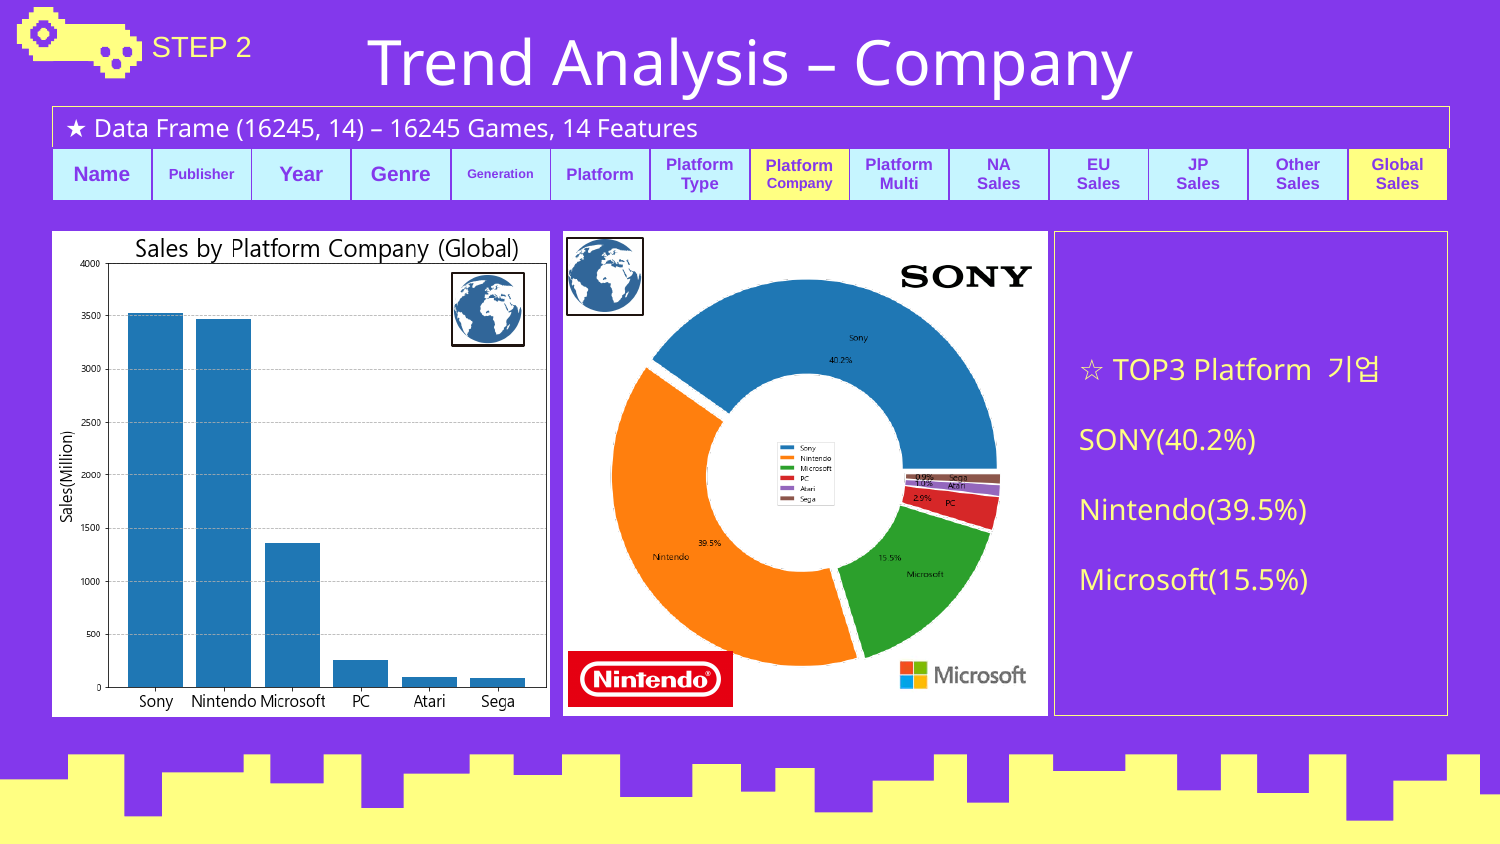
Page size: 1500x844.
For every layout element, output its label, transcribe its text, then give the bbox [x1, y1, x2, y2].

table_header Generation [452, 149, 550, 200]
text_box ☆ TOP3 Platform 기업 SONY(40.2%) Nintendo(39.5%) Microsoft(15.5%) [1054, 231, 1448, 716]
table_header JP Sales [1149, 149, 1247, 200]
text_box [16, 6, 143, 79]
text_box ★ Data Frame (16245, 14) – 16245 Games, 14 Features [52, 106, 1450, 148]
table_header Platform Type [651, 149, 749, 200]
table_header Global Sales [1349, 149, 1447, 200]
table_header NA Sales [950, 149, 1048, 200]
table_header Platform [551, 149, 649, 200]
table_header Year [252, 149, 350, 200]
table_header Platform Company [751, 149, 849, 200]
table_header Genre [352, 149, 450, 200]
table_header Publisher [153, 149, 251, 200]
title Trend Analysis – Company [245, 22, 1258, 106]
text_box STEP 2 [146, 22, 315, 68]
table_header Other Sales [1249, 149, 1347, 200]
table_header Name [53, 149, 151, 200]
picture [52, 230, 551, 718]
table_header EU Sales [1050, 149, 1148, 200]
table_header Platform Multi [850, 149, 948, 200]
picture [562, 230, 1048, 717]
